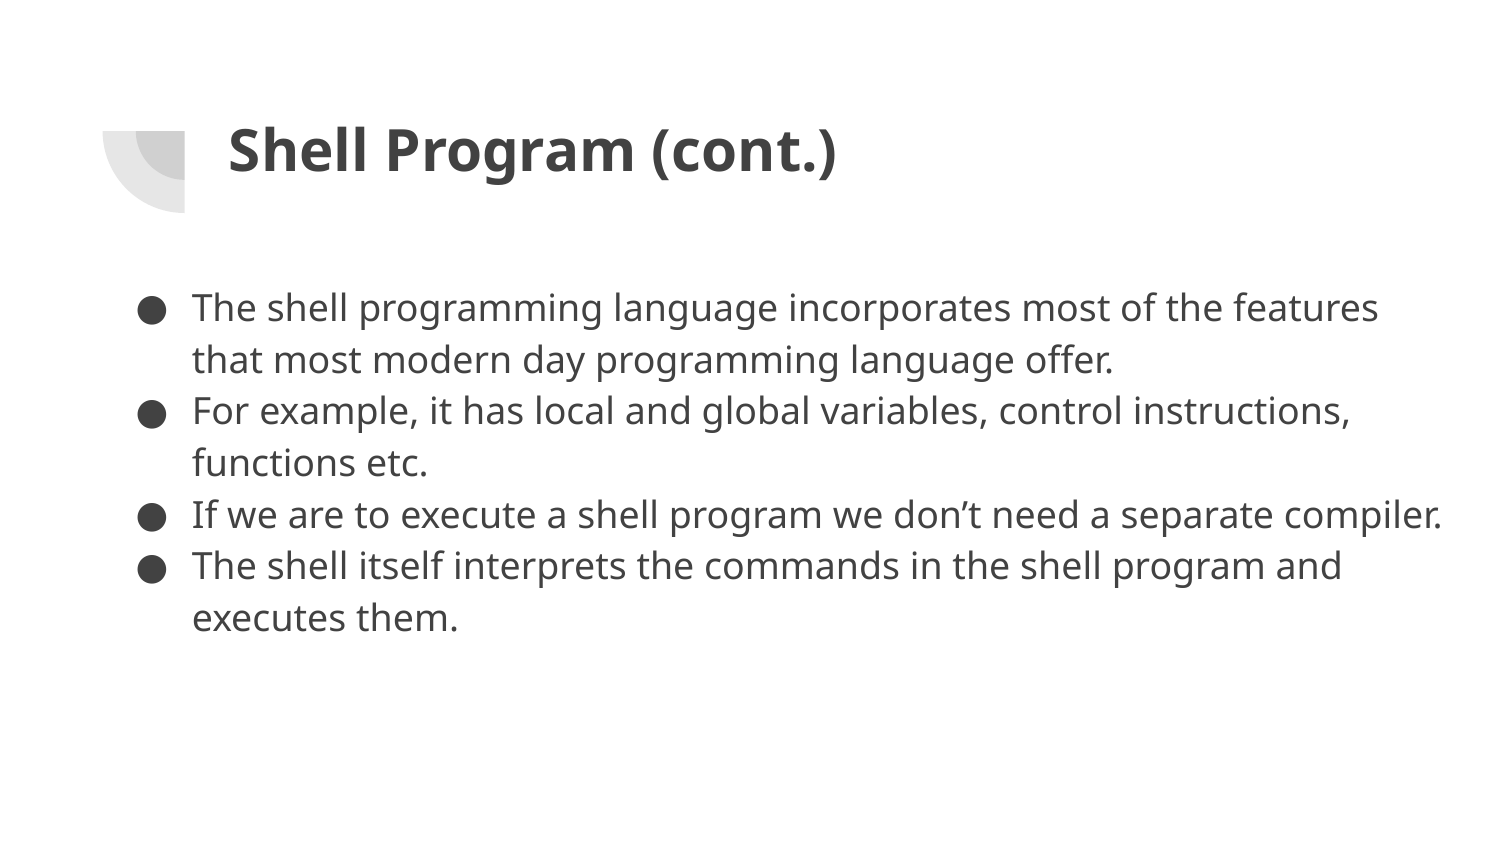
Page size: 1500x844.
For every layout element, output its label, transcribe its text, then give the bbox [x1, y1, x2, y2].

title Shell Program (cont.) [213, 98, 1368, 262]
list The shell programming language incorporates most of the features that most modern day programming language offer. For example, it has local and global variables, control instructions, functions etc. If we are to execute a shell program we don’t need a separate compiler. The shell itself interprets the commands in the shell program and executes them. [101, 262, 1464, 680]
